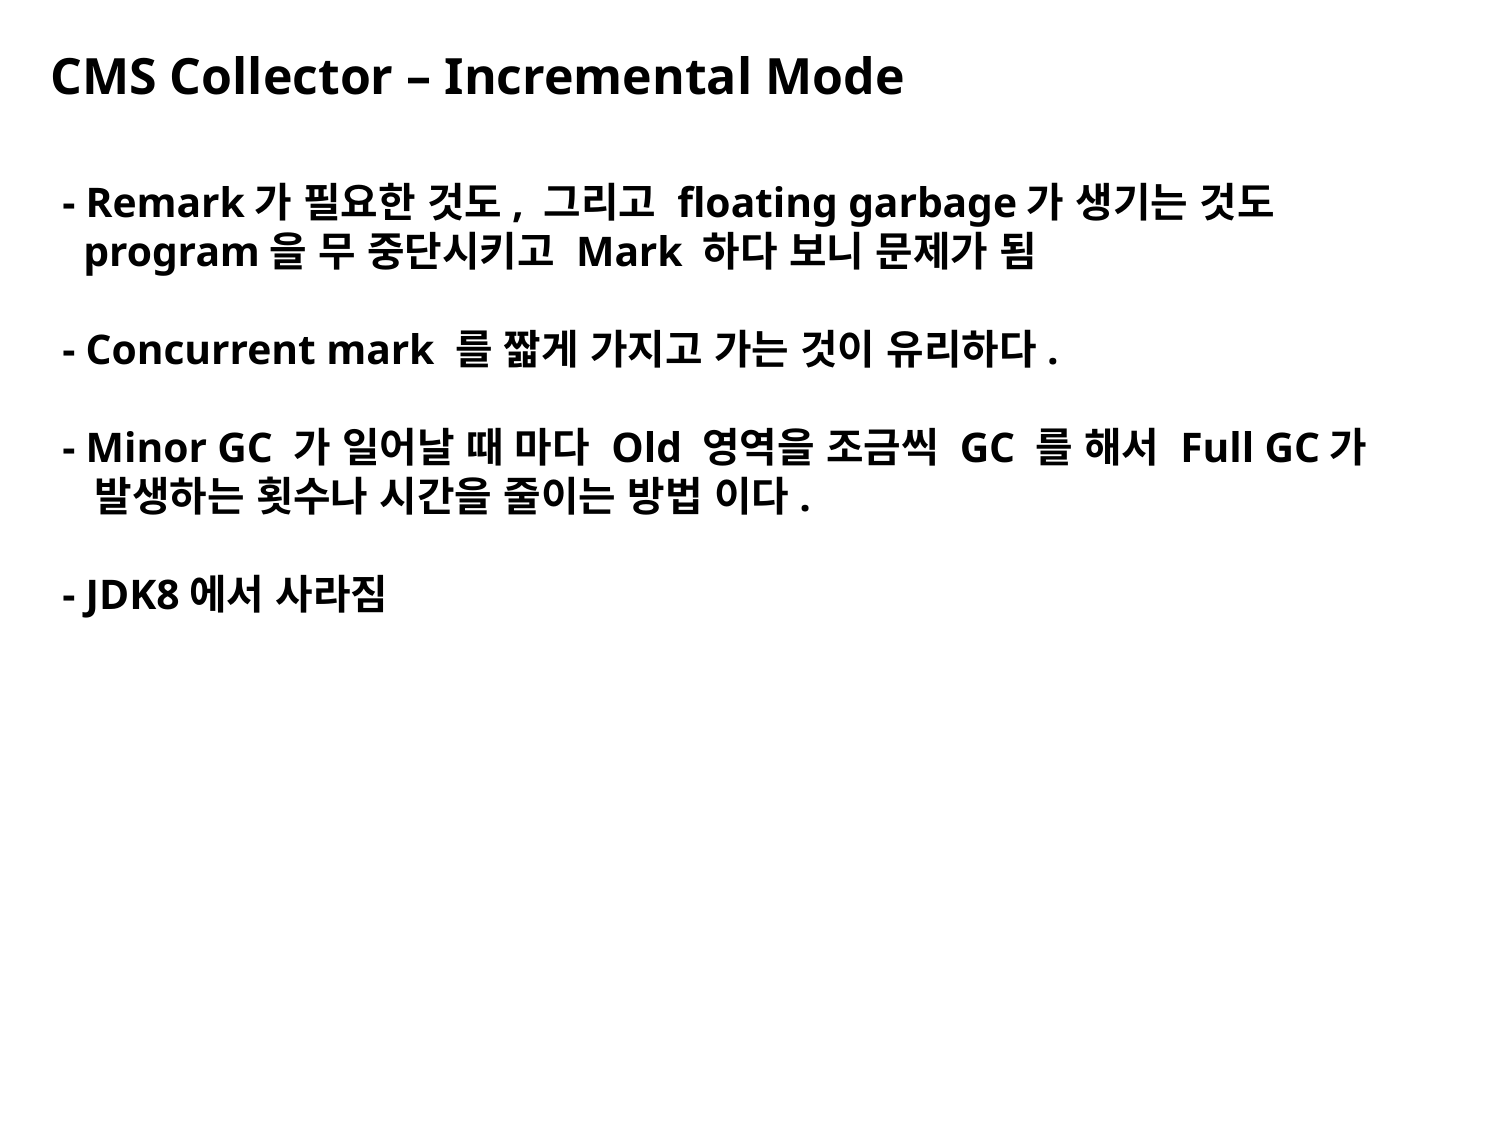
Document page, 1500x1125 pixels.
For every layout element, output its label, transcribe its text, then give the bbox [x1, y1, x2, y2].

text_box - Remark가 필요한 것도, 그리고 floating garbage가 생기는 것도 program을 무 중단시키고 Mark 하다 보니 문제가 됨 - Concurrent mark 를 짧게 가지고 가는 것이 유리하다. - Minor GC 가 일어날 때 마다 Old 영역을 조금씩 GC 를 해서 Full GC가 발생하는 횟수나 시간을 줄이는 방법 이다. - JDK8에서 사라짐 [47, 149, 1471, 646]
text_box CMS Collector – Incremental Mode [35, 35, 1483, 114]
